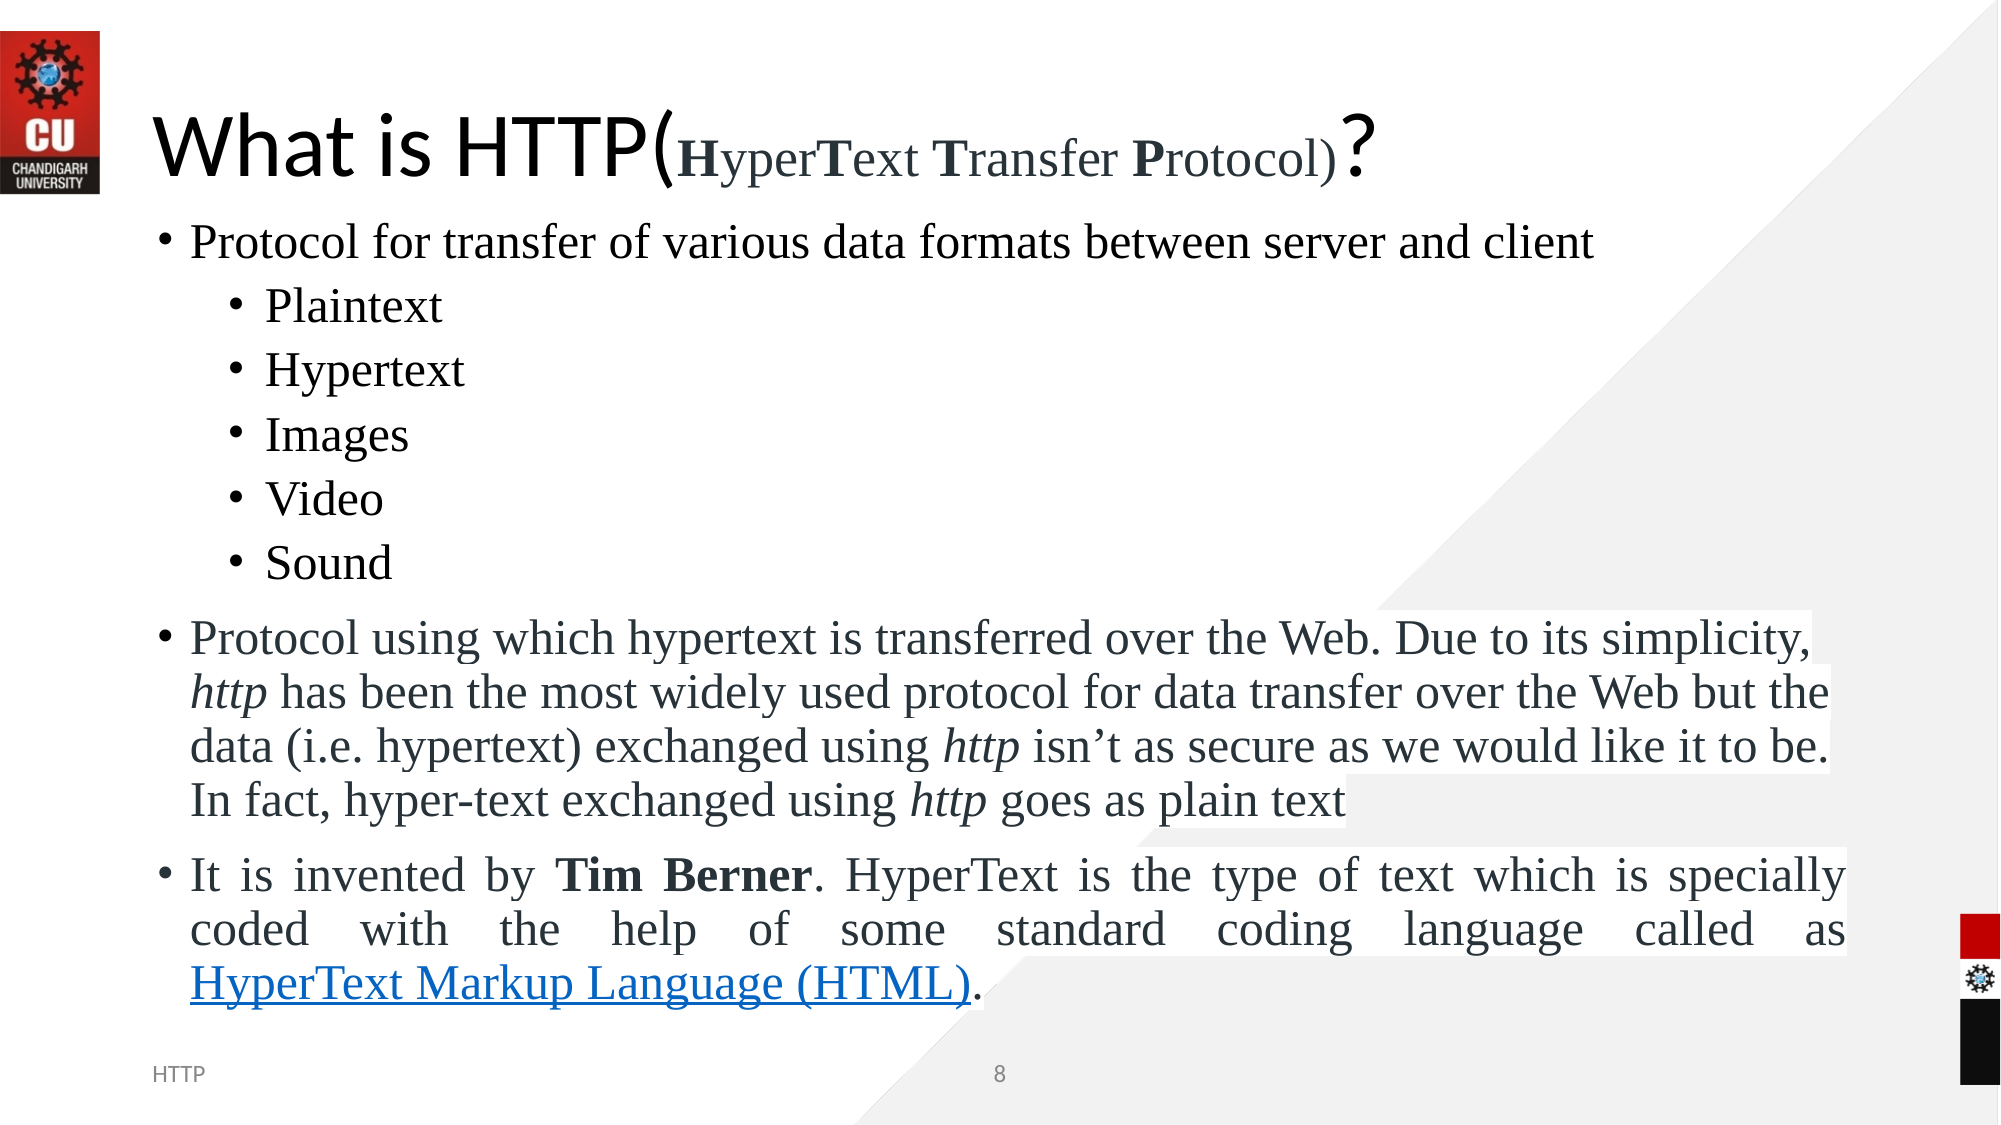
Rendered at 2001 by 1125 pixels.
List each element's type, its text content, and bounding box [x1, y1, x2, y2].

title What is HTTP(HyperText Transfer Protocol)? [137, 37, 1863, 207]
picture [0, 0, 2001, 1125]
list Protocol for transfer of various data formats between server and client Plaintext Hypertext Images Video Sound Protocol using which hypertext is transferred over the Web. Due to its simplicity, http has been the most widely used protocol for data transfer over the Web but the data (i.e. hypertext) exchanged using http isn’t as secure as we would like it to be. In fact, hyper-text exchanged using http goes as plain text It is invented by Tim Berner. HyperText is the type of text which is specially coded with the help of some standard coding language called as HyperText Markup Language (HTML). [137, 207, 1863, 989]
footer HTTP [137, 1042, 588, 1103]
slide_number 8 [662, 1042, 1338, 1103]
